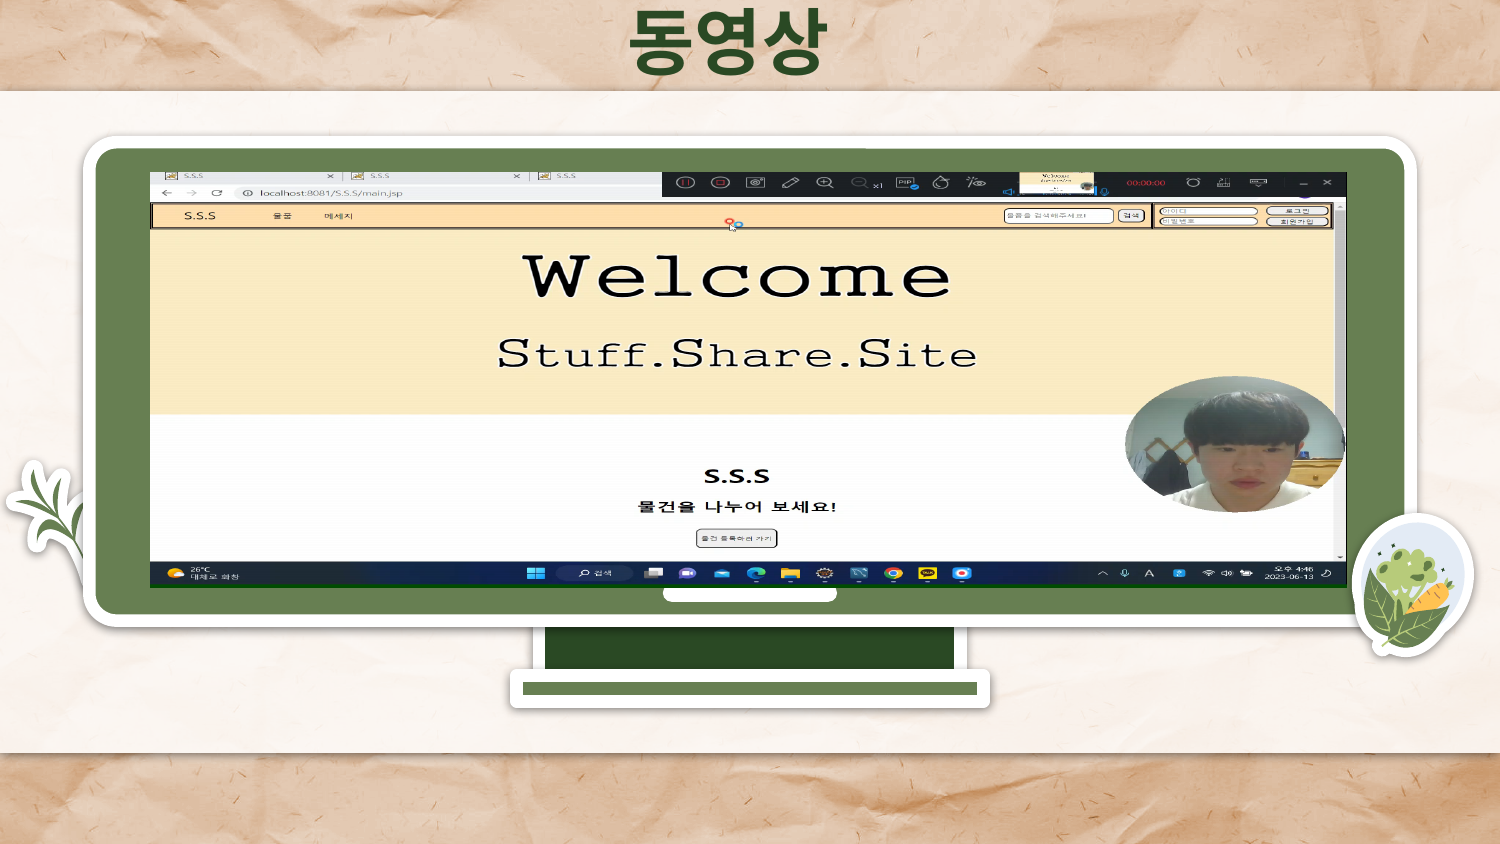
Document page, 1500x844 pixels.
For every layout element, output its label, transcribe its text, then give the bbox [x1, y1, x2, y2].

title 동영상 [612, 0, 948, 100]
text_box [28, 468, 84, 576]
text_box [89, 142, 1411, 702]
picture [0, 0, 1500, 844]
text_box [1358, 520, 1461, 654]
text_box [149, 171, 1349, 590]
